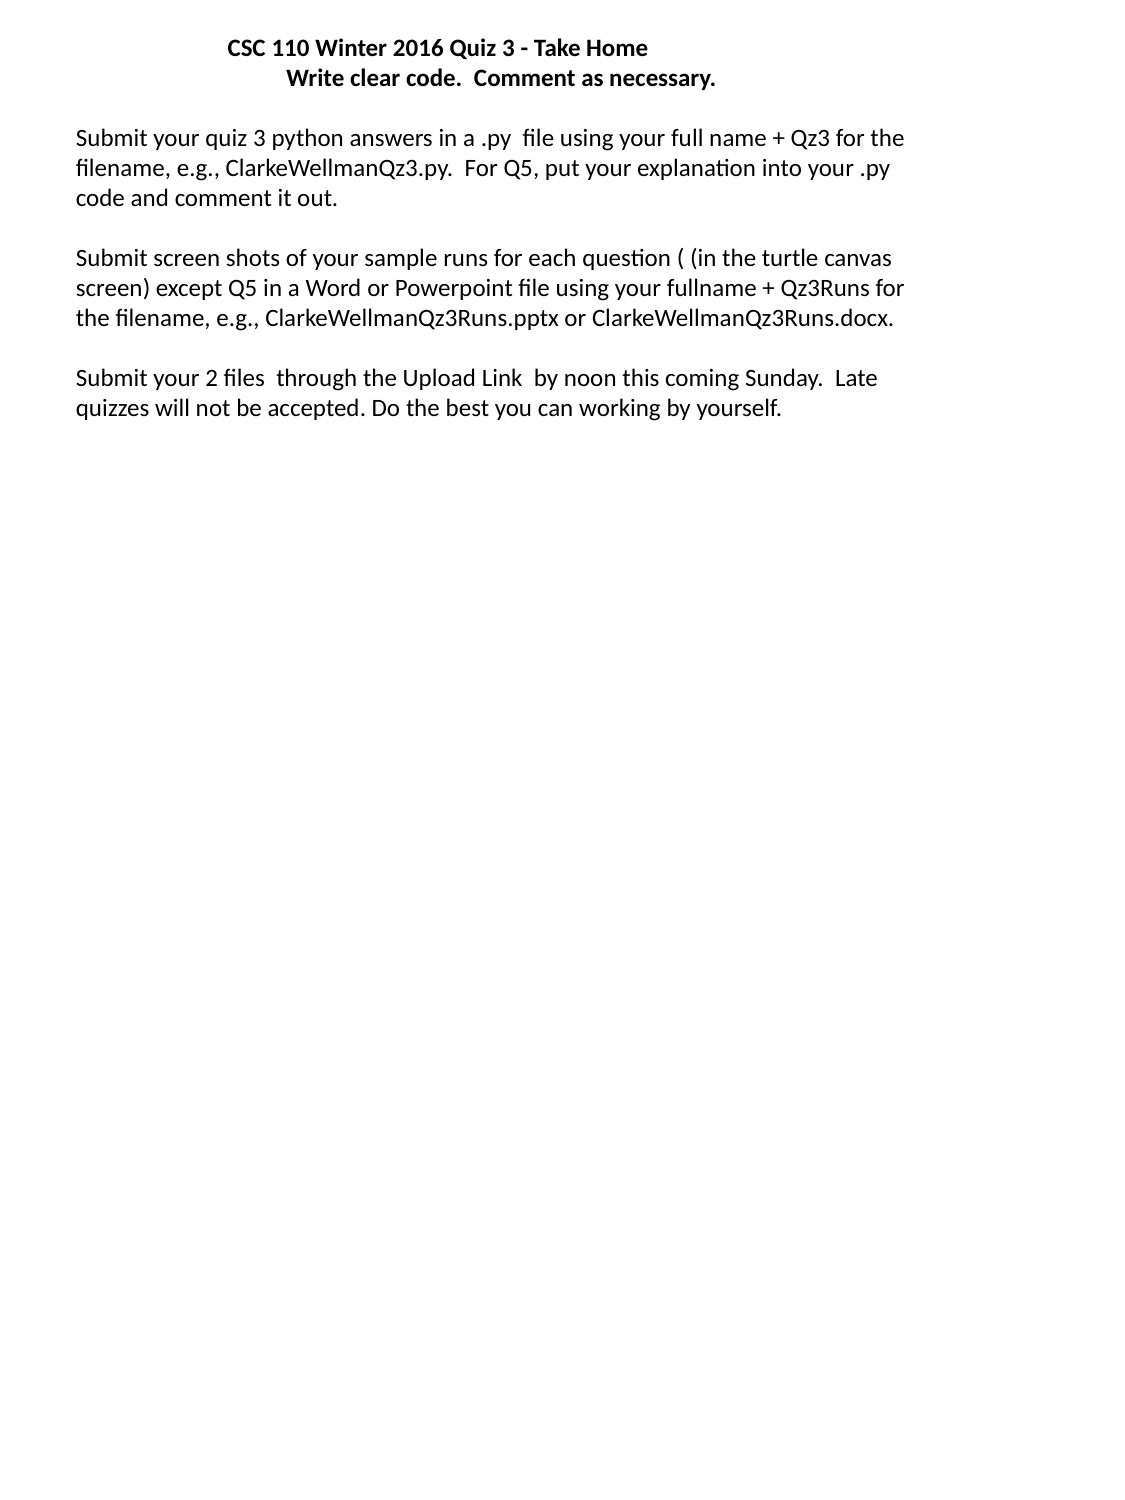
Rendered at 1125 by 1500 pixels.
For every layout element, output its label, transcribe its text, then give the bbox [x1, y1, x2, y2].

text_box CSC 110 Winter 2016 Quiz 3 - Take Home Write clear code. Comment as necessary. Submit your quiz 3 python answers in a .py file using your full name + Qz3 for the filename, e.g., ClarkeWellmanQz3.py. For Q5, put your explanation into your .py code and comment it out. Submit screen shots of your sample runs for each question ( (in the turtle canvas screen) except Q5 in a Word or Powerpoint file using your fullname + Qz3Runs for the filename, e.g., ClarkeWellmanQz3Runs.pptx or ClarkeWellmanQz3Runs.docx. Submit your 2 files through the Upload Link by noon this coming Sunday. Late quizzes will not be accepted. Do the best you can working by yourself. [61, 24, 954, 429]
